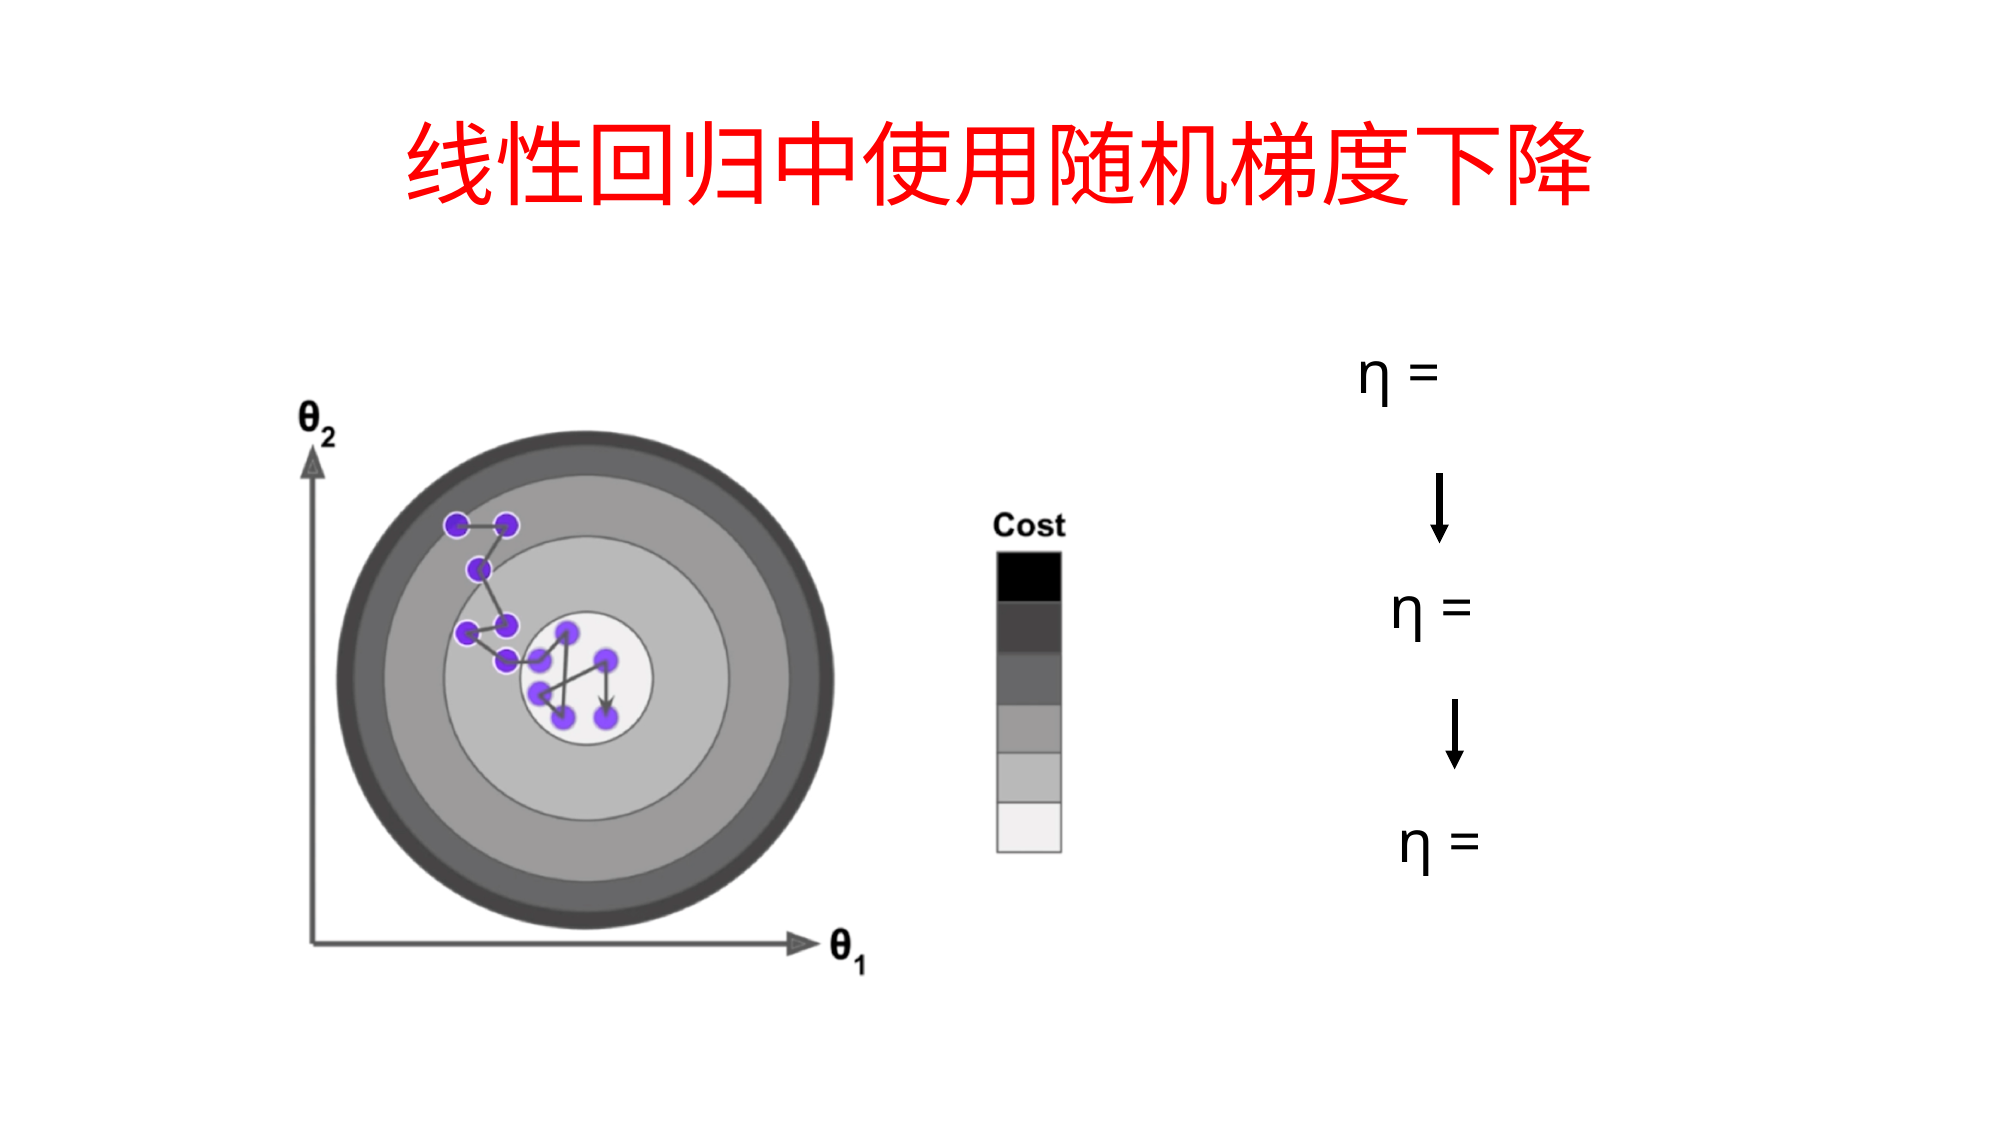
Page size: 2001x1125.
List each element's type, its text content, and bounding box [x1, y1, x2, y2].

title 线性回归中使用随机梯度下降 [137, 59, 1863, 278]
picture [256, 374, 1107, 983]
